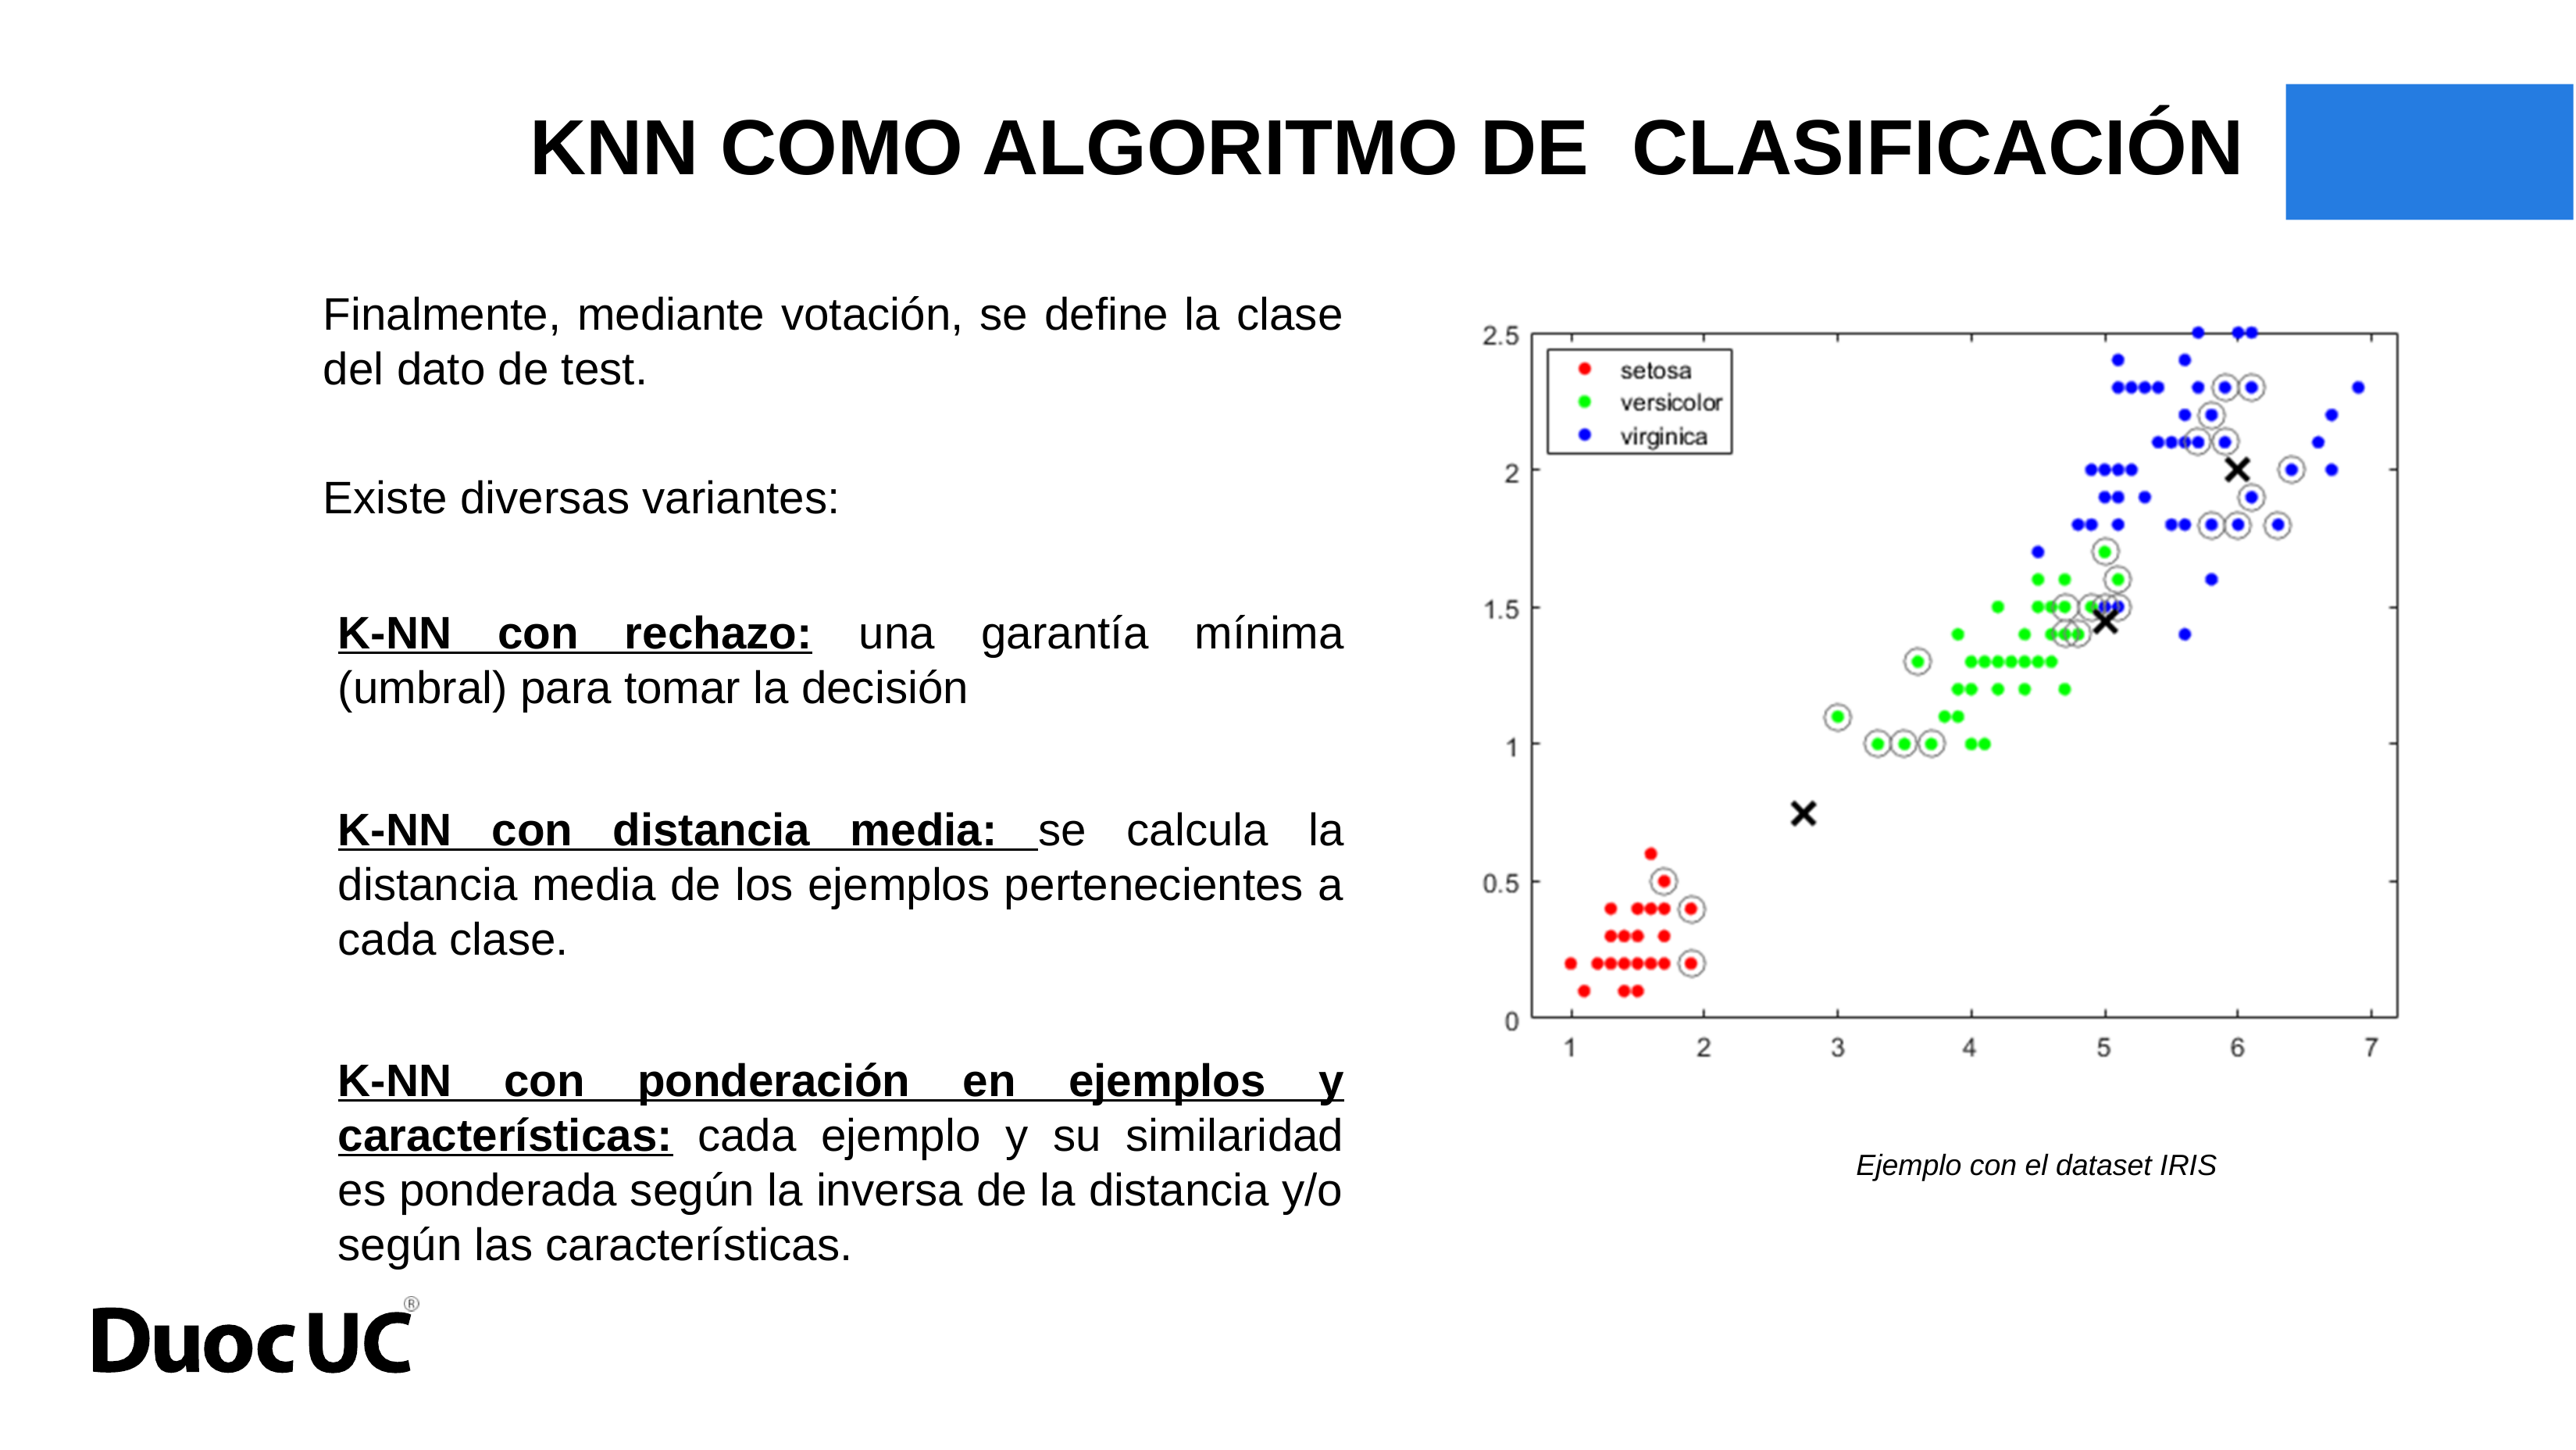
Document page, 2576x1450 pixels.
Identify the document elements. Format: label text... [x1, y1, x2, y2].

picture [1463, 304, 2421, 1077]
text_box Finalmente, mediante votación, se define la clase del dato de test. Existe diversas variantes: K-NN con rechazo: una garantía mínima (umbral) para tomar la decisión K-NN con distancia media: se calcula la distancia media de los ejemplos pertenecientes a cada clase. K-NN con ponderación en ejemplos y características: cada ejemplo y su similaridad es ponderada según la inversa de la distancia y/o según las características. [311, 278, 1357, 1330]
text_box Ejemplo con el dataset IRIS [1844, 1140, 2245, 1188]
list KNN COMO ALGORITMO DE CLASIFICACIÓN [93, 96, 2245, 927]
